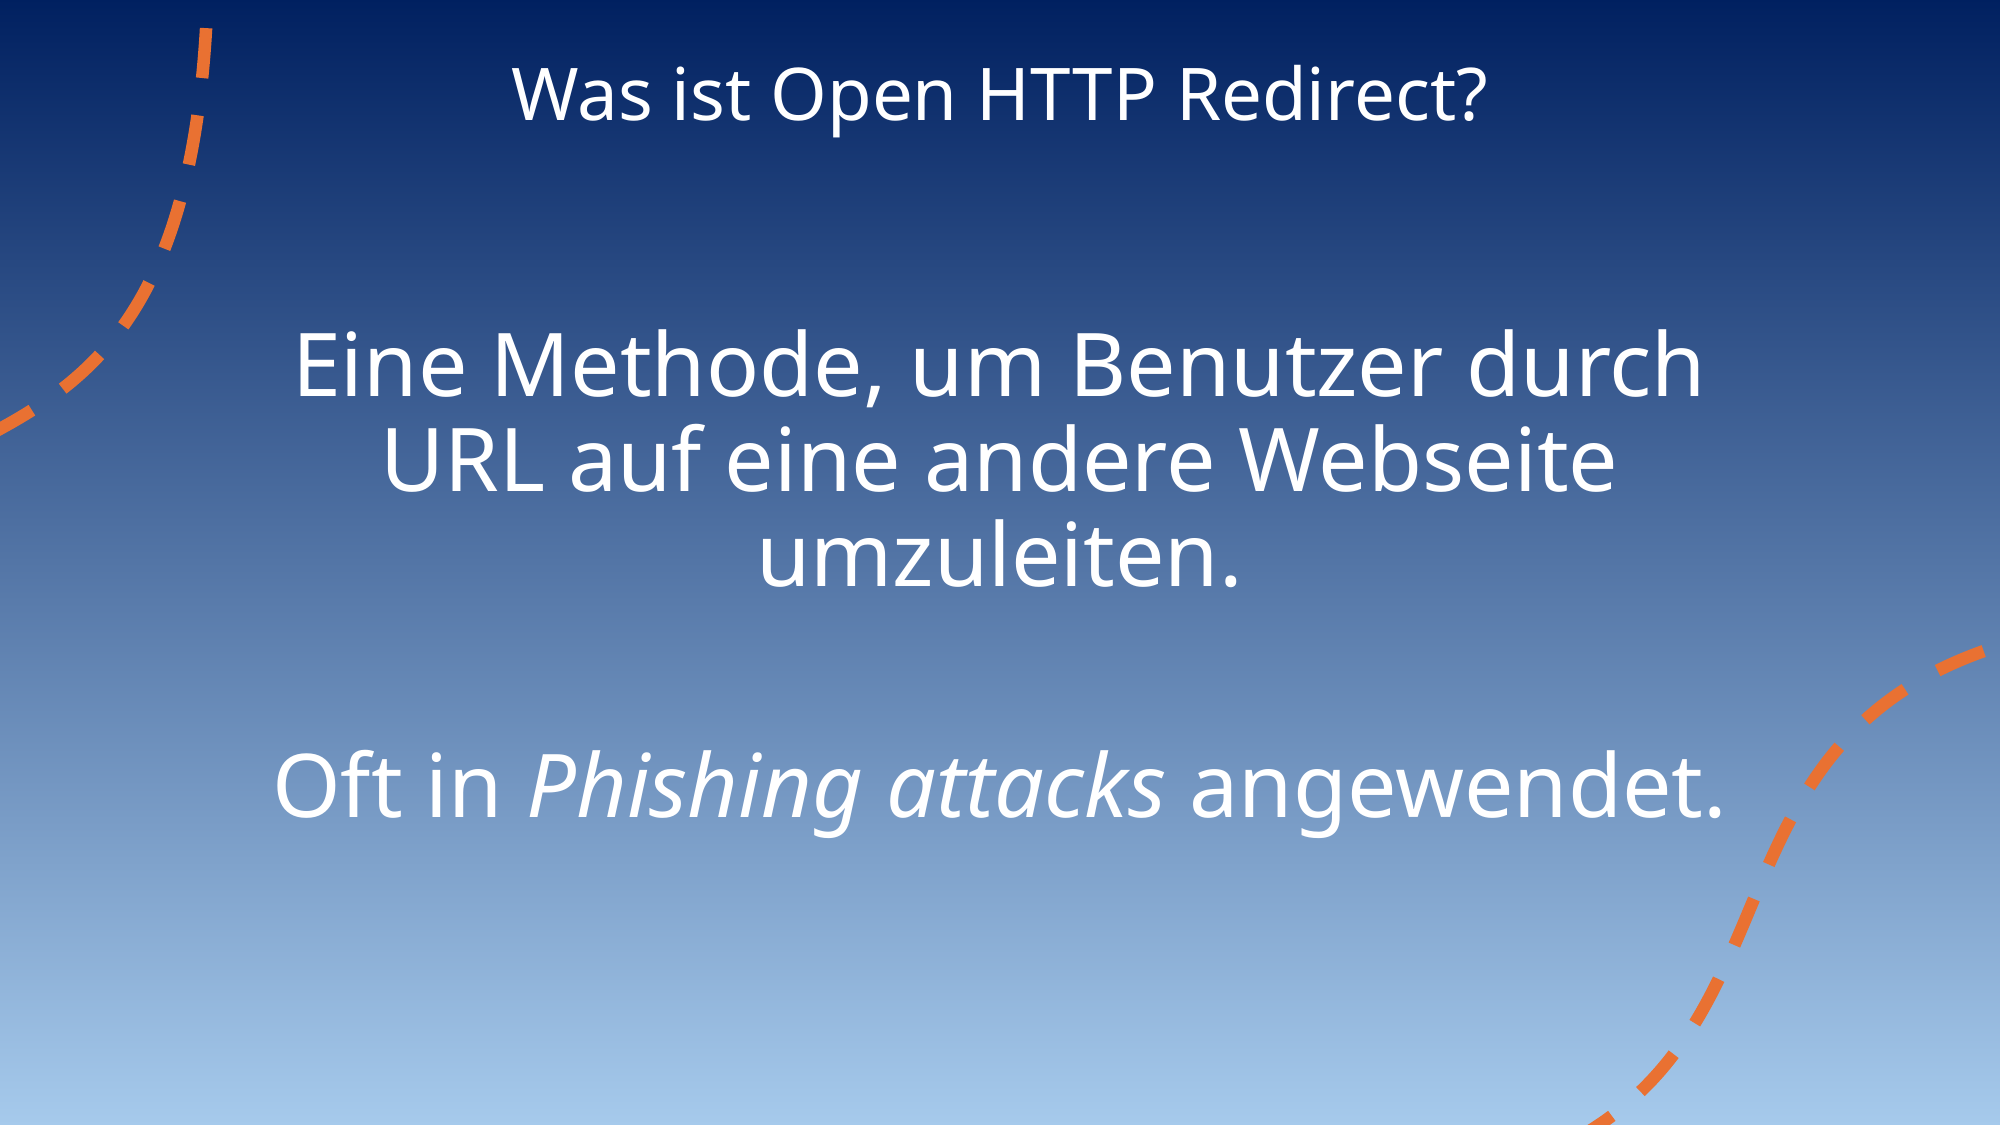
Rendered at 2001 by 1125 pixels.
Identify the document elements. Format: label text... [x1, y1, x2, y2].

title Was ist Open HTTP Redirect? [249, 50, 1750, 144]
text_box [1256, 614, 2000, 1125]
subtitle Eine Methode, um Benutzer durch URL auf eine andere Webseite umzuleiten. Oft in Phishing attacks angewendet. [249, 313, 1750, 917]
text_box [0, 201, 471, 697]
